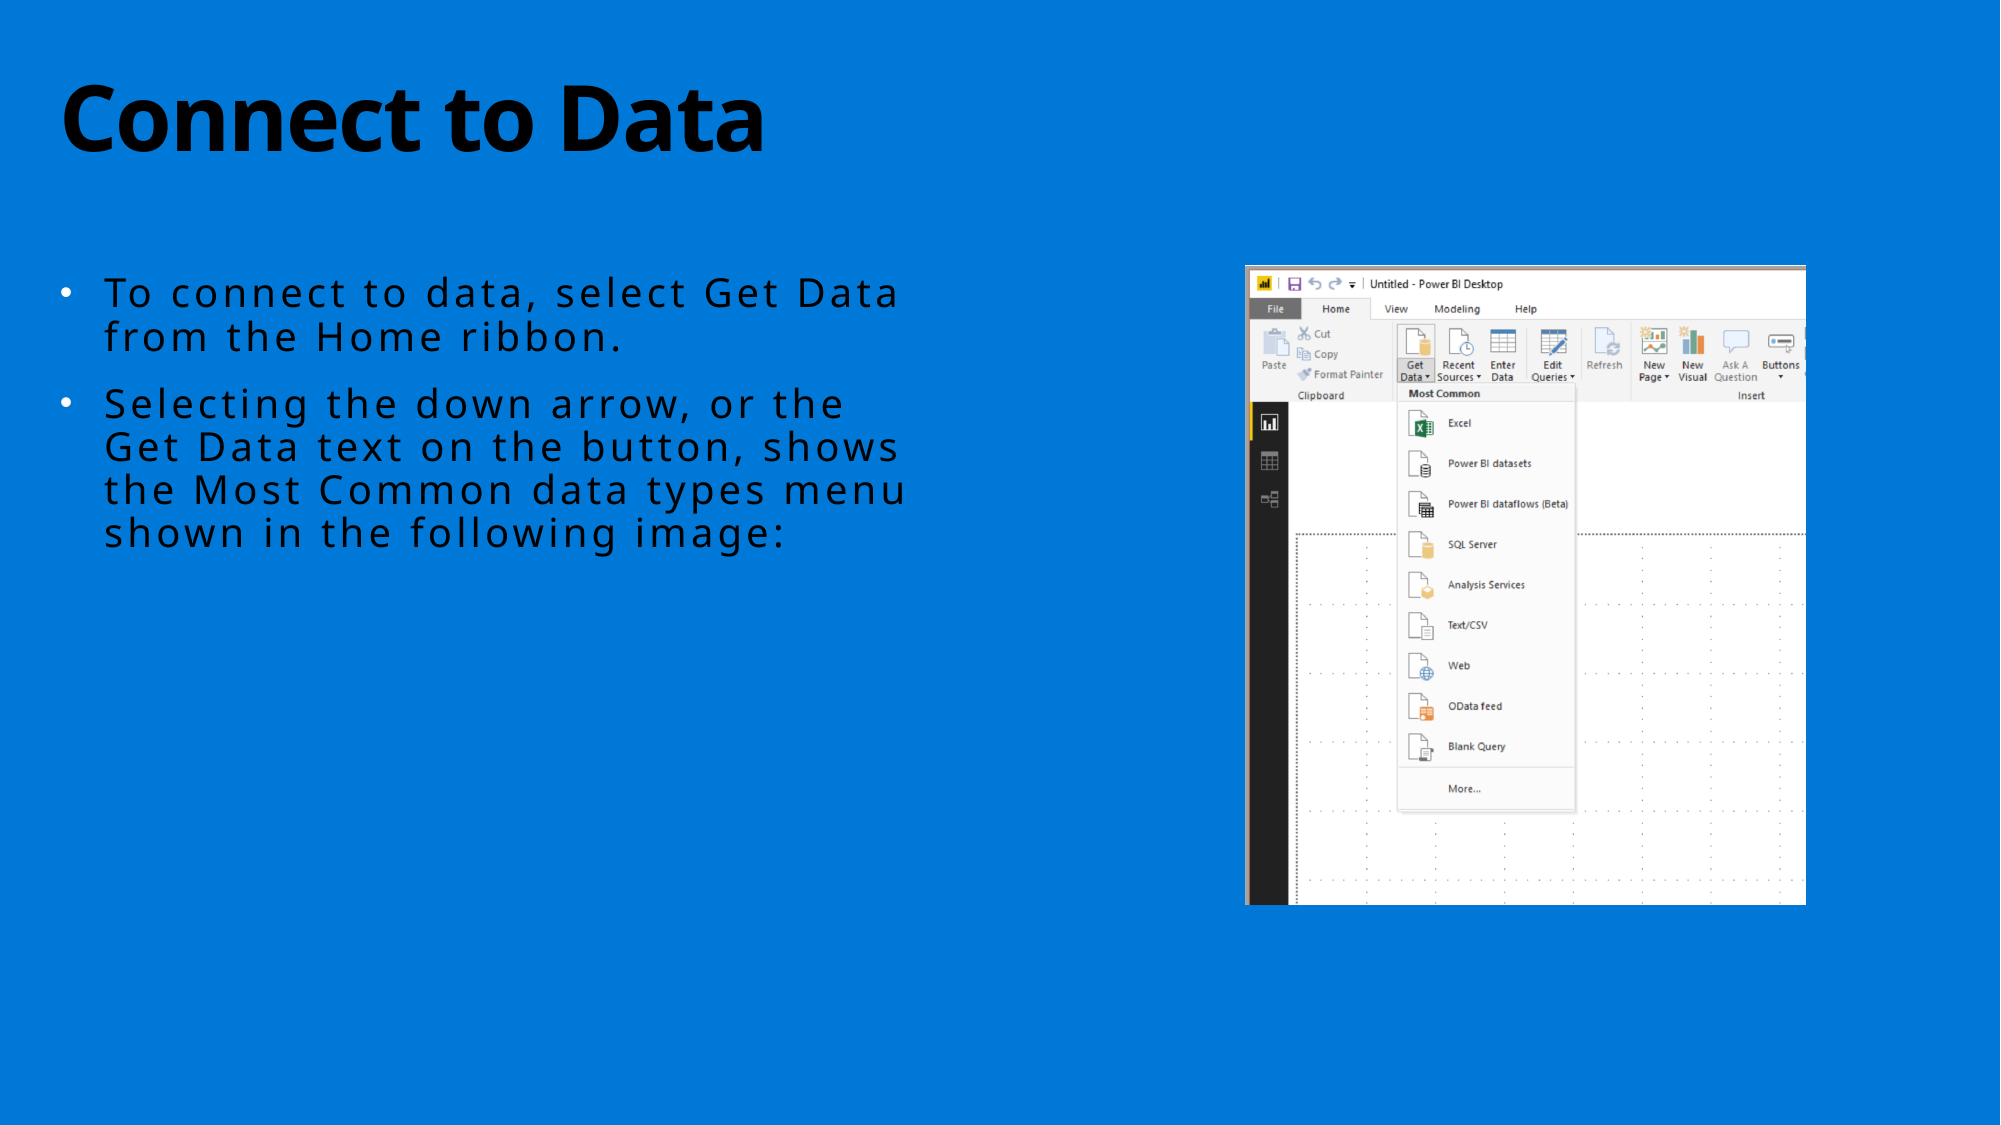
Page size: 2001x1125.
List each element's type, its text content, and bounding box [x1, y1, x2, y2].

picture [1244, 265, 1806, 905]
list To connect to data, select Get Data from the Home ribbon. Selecting the down arrow, or the Get Data text on the button, shows the Most Common data types menu shown in the following image: [44, 265, 927, 597]
title Connect to Data [44, 47, 1957, 196]
